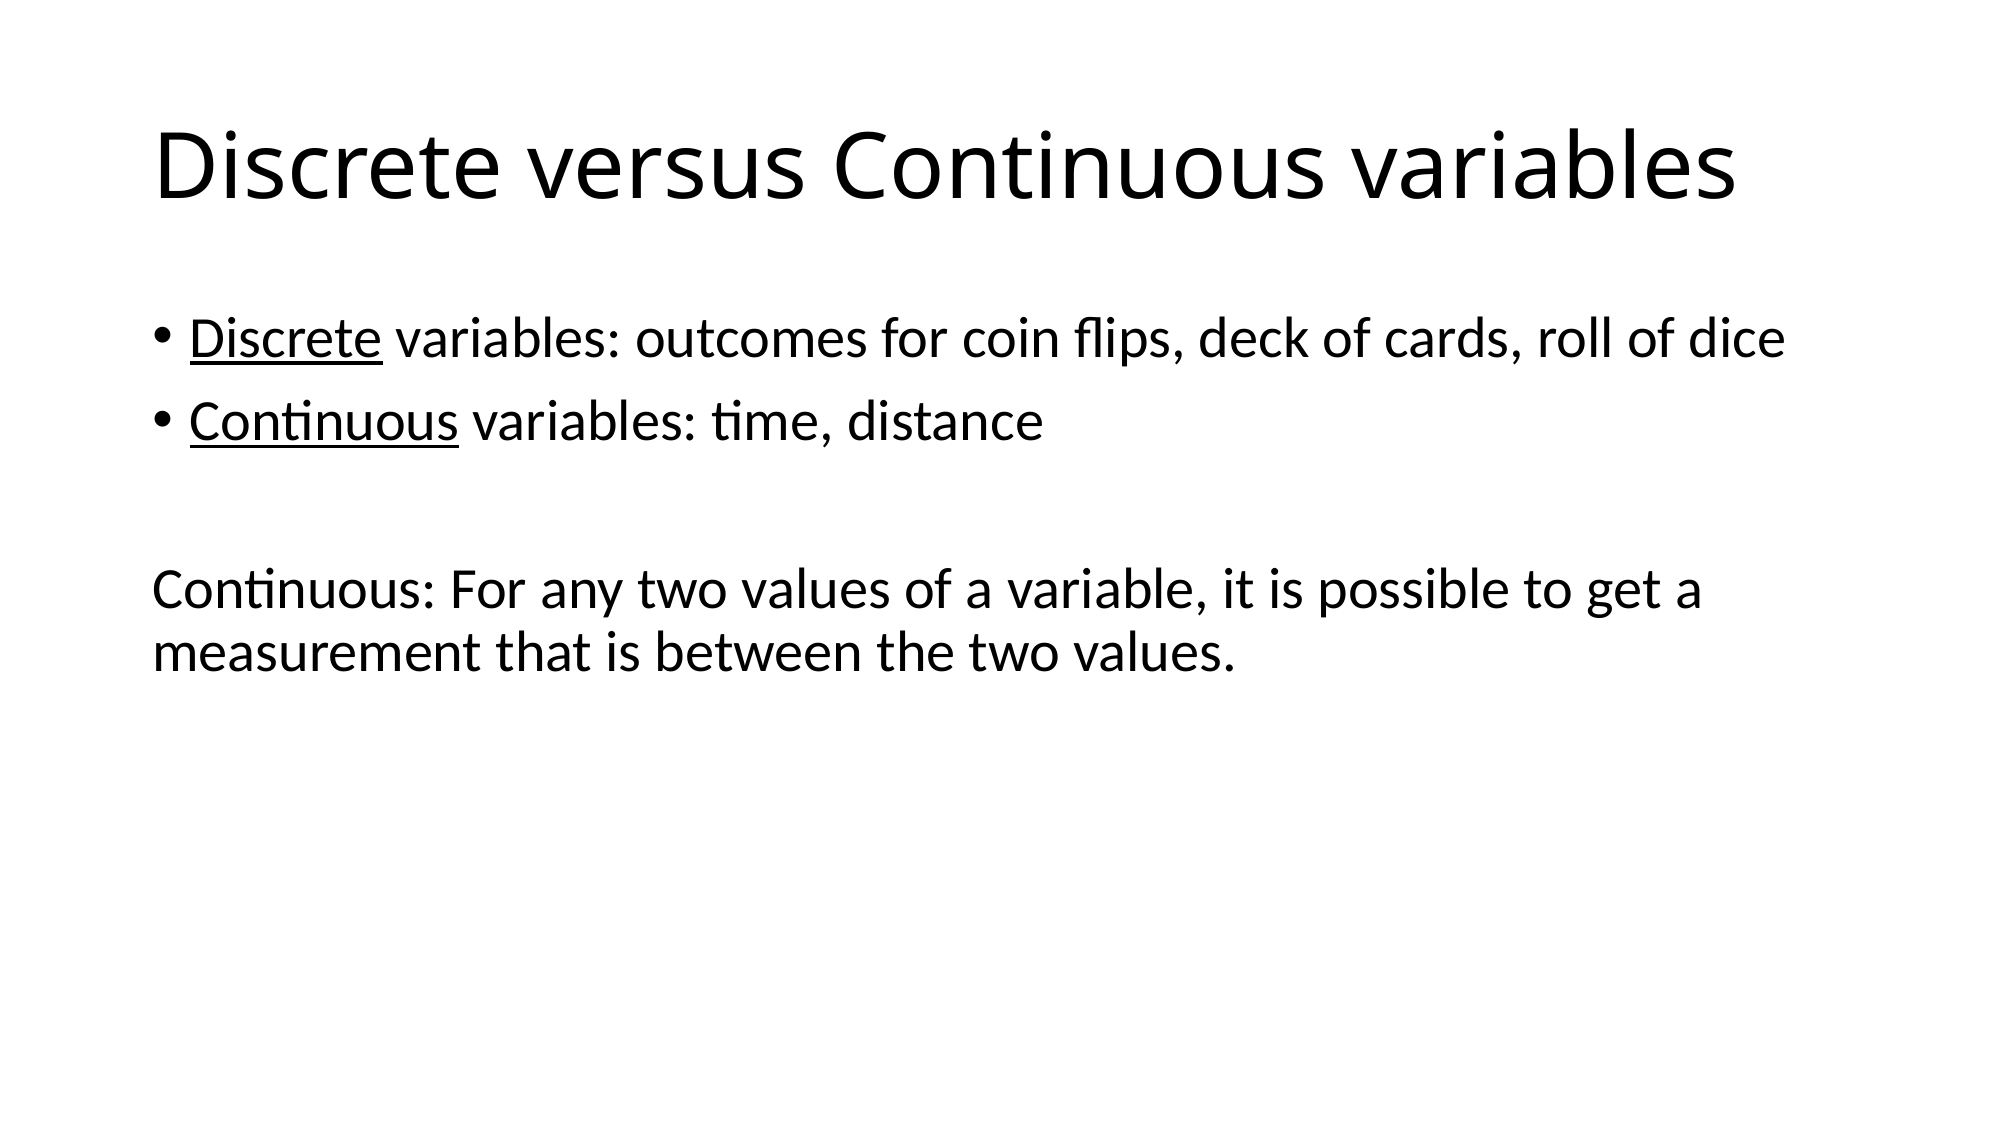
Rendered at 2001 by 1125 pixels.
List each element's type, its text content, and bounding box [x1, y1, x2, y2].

title Discrete versus Continuous variables [137, 59, 1863, 278]
list Discrete variables: outcomes for coin flips, deck of cards, roll of dice Continuous variables: time, distance Continuous: For any two values of a variable, it is possible to get a measurement that is between the two values. [137, 299, 1863, 1014]
